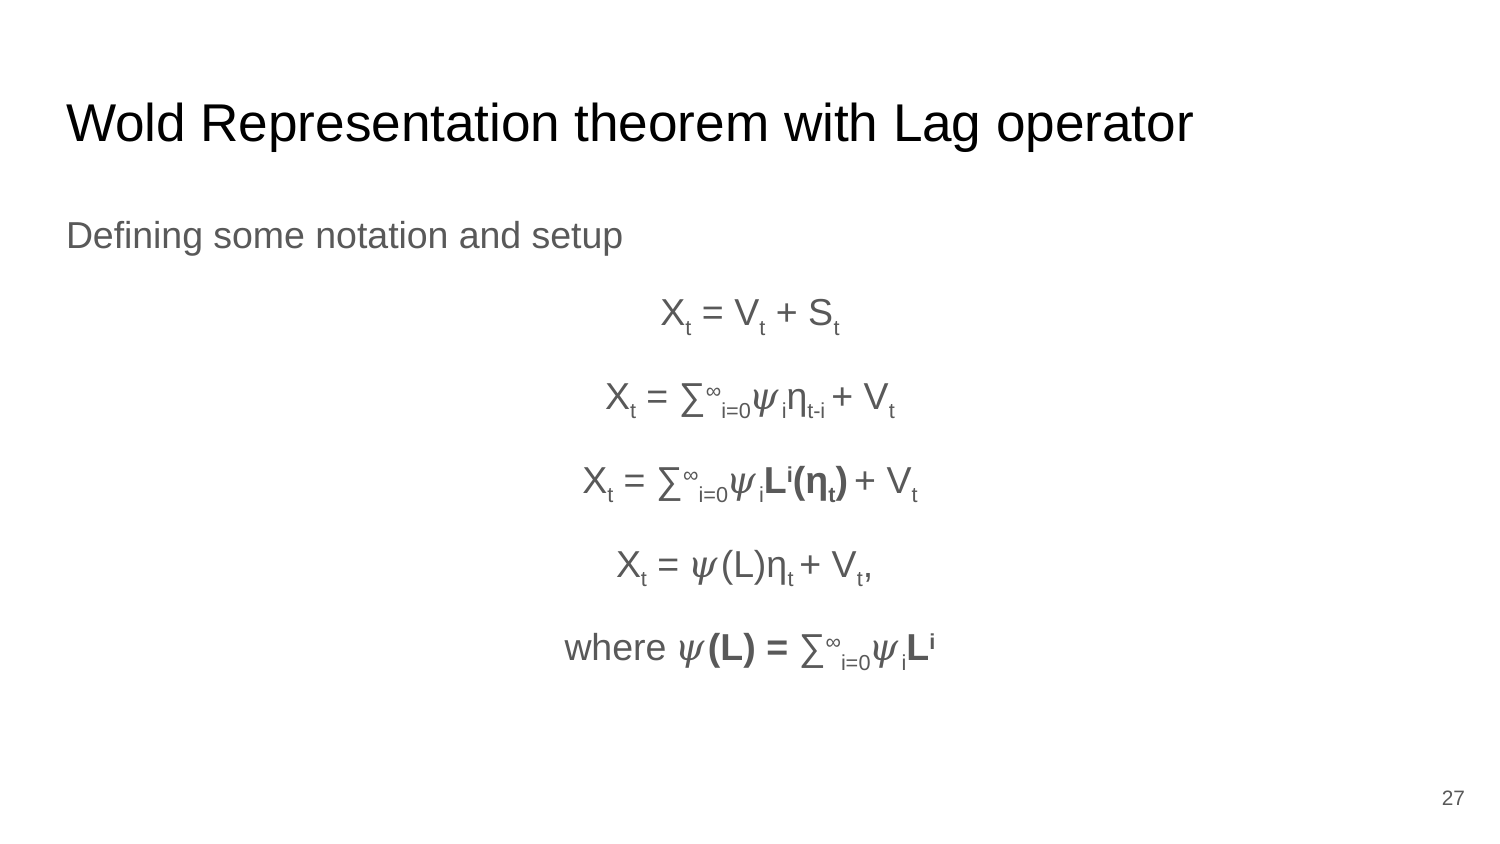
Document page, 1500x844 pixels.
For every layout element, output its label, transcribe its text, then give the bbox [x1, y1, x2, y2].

list Defining some notation and setup Xt = Vt + St Xt = ∑∞i=0𝜓iηt-i + Vt Xt = ∑∞i=0𝜓iLi(ηt) + Vt Xt = 𝜓(L)ηt + Vt, where 𝜓(L) = ∑∞i=0𝜓iLi [51, 189, 1449, 750]
title Wold Representation theorem with Lag operator [51, 72, 1449, 167]
slide_number ‹#› [1389, 764, 1480, 830]
